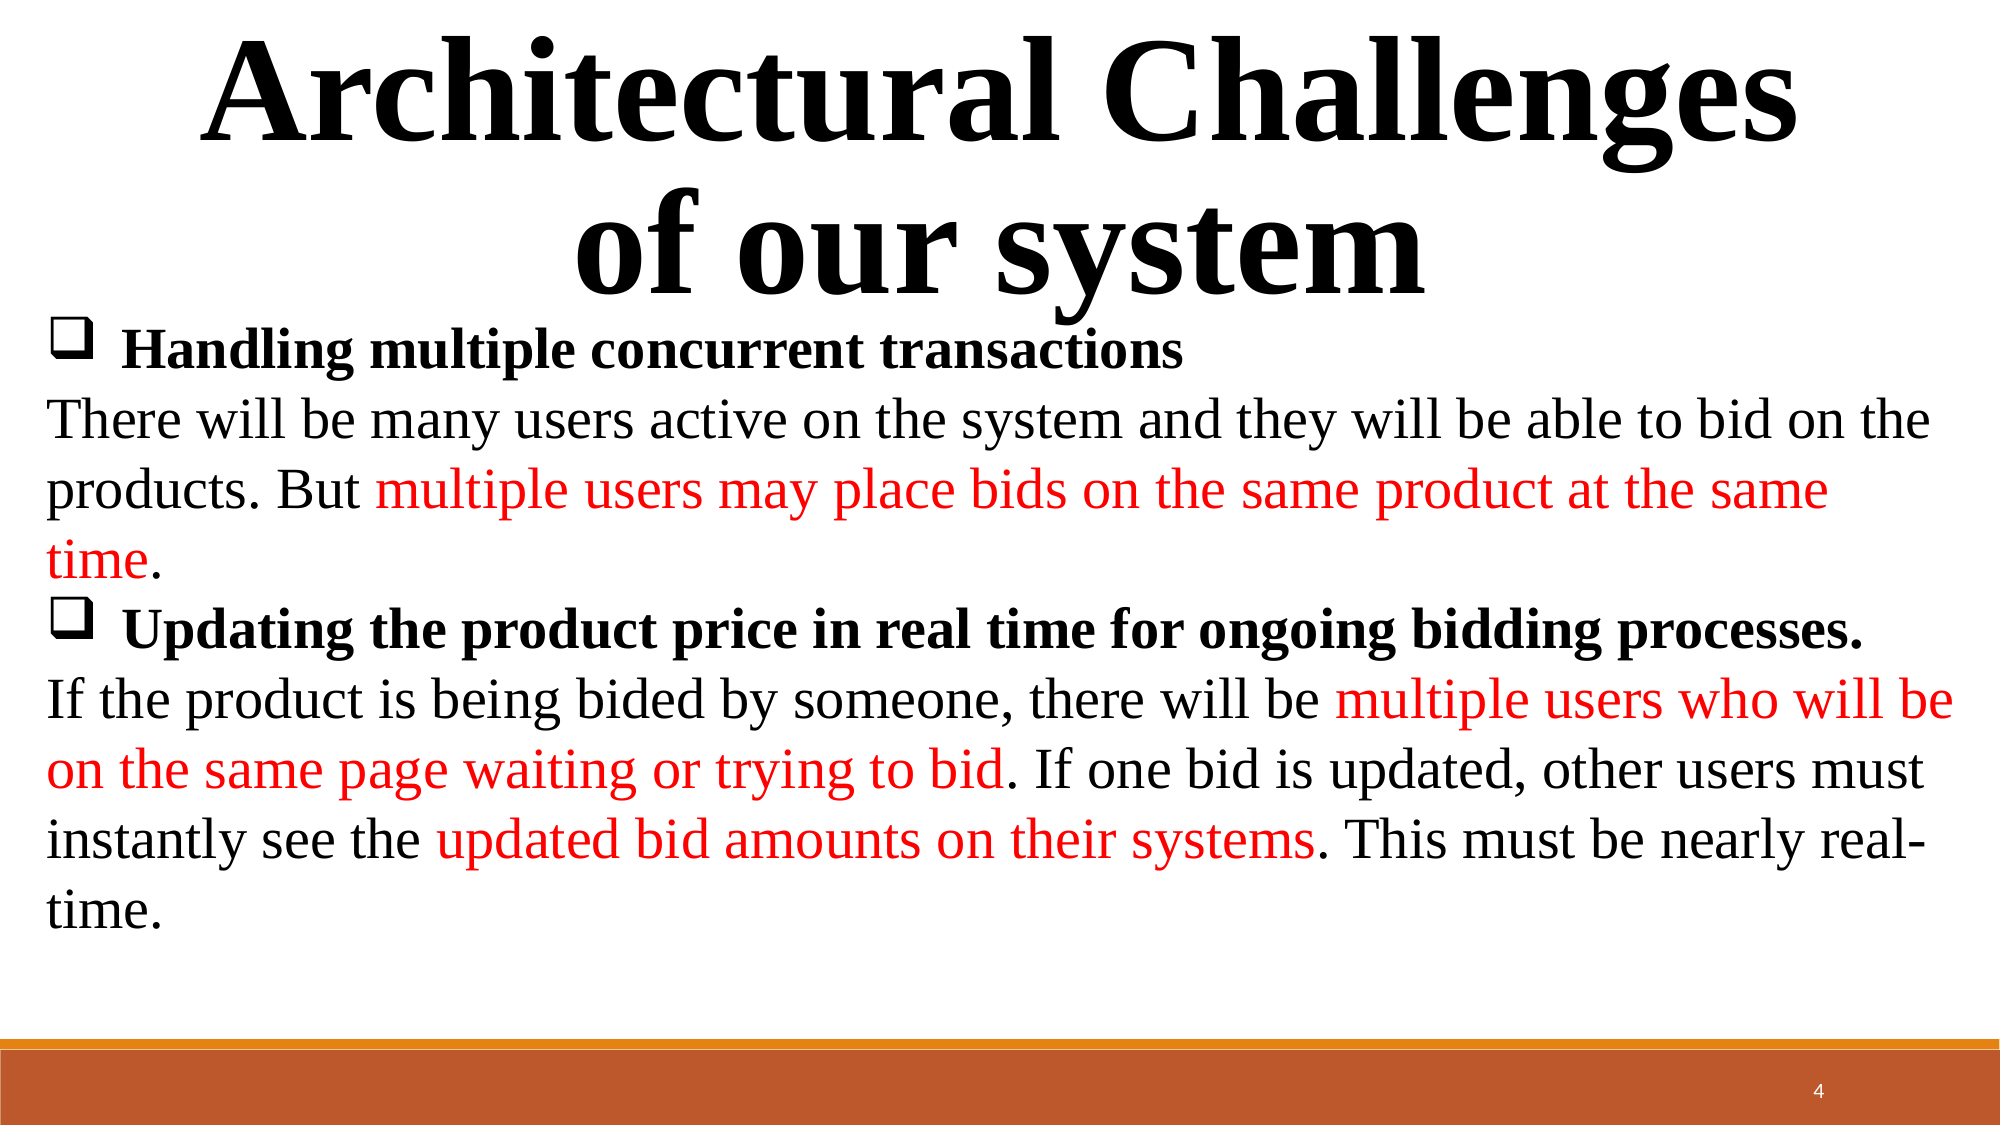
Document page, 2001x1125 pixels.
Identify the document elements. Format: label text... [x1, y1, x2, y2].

slide_number 4 [1624, 1059, 1840, 1120]
title Architectural Challenges of our system [167, 5, 1833, 303]
text_box Handling multiple concurrent transactions There will be many users active on the system and they will be able to bid on the products. But multiple users may place bids on the same product at the same time. Updating the product price in real time for ongoing bidding processes. If the product is being bided by someone, there will be multiple users who will be on the same page waiting or trying to bid. If one bid is updated, other users must instantly see the updated bid amounts on their systems. This must be nearly real-time. [31, 303, 1971, 948]
